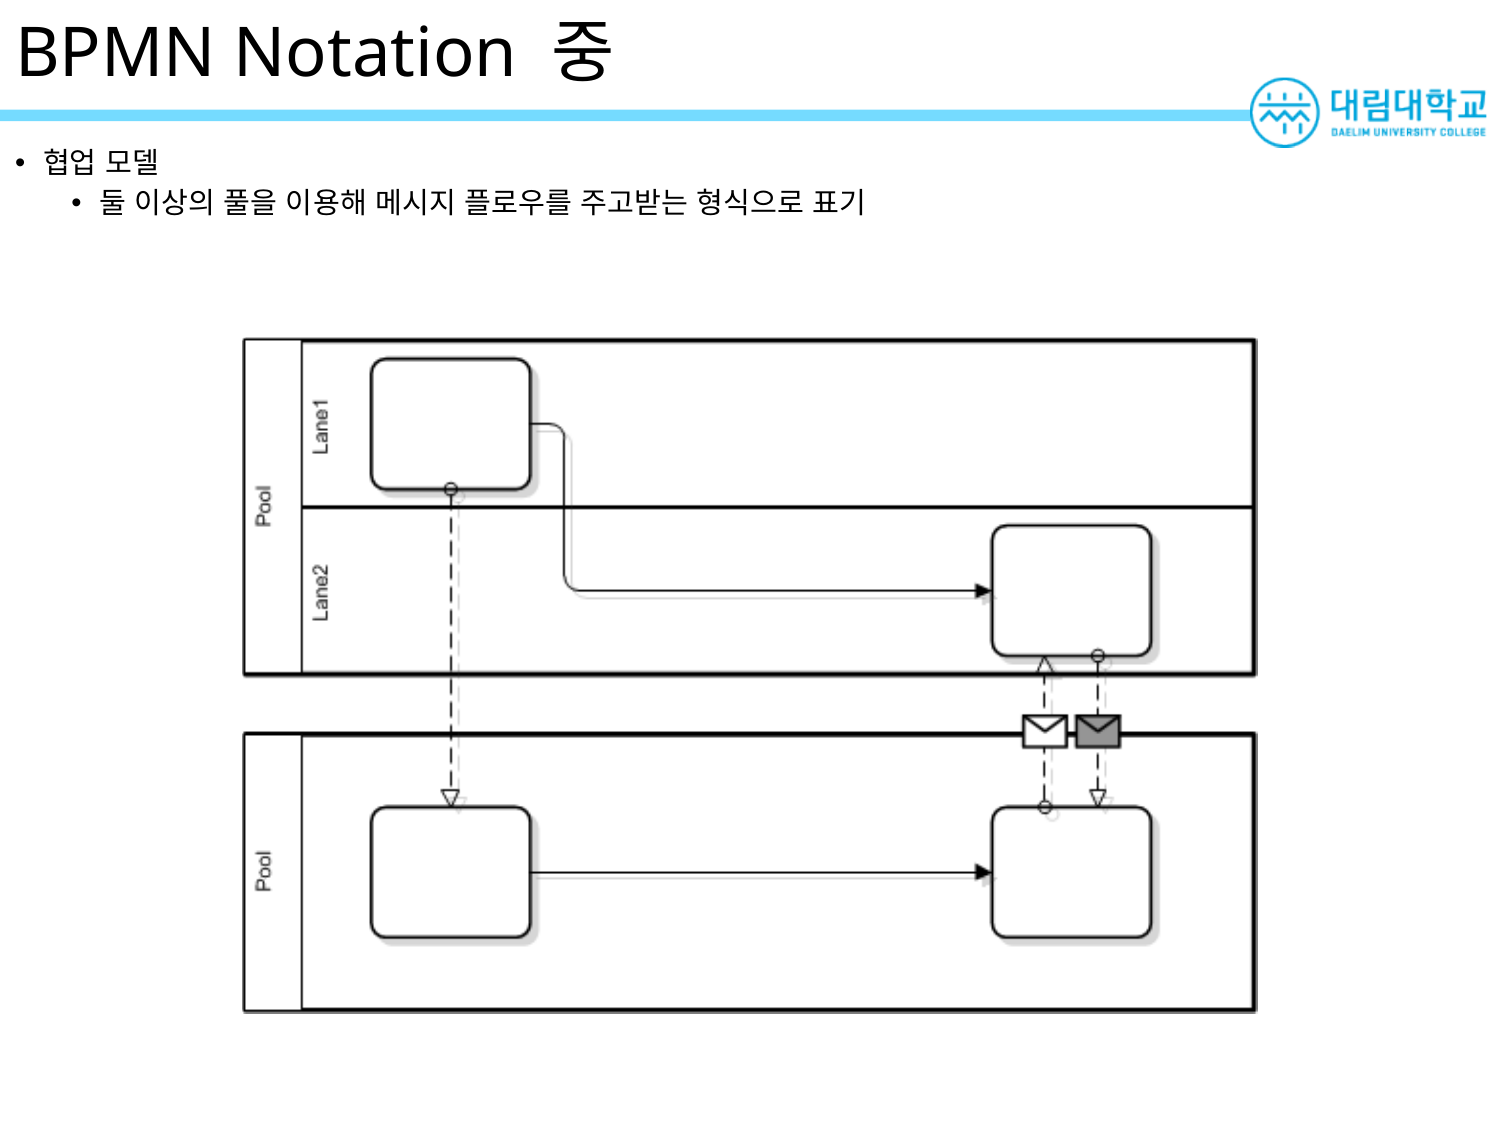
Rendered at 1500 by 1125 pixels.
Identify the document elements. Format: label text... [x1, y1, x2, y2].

picture [241, 337, 1258, 1014]
title BPMN Notation 중 [0, 0, 1500, 108]
picture [1250, 108, 1487, 141]
picture [1476, 108, 1487, 115]
list 협업 모델 둘 이상의 풀을 이용해 메시지 플로우를 주고받는 형식으로 표기 [0, 141, 1500, 1070]
